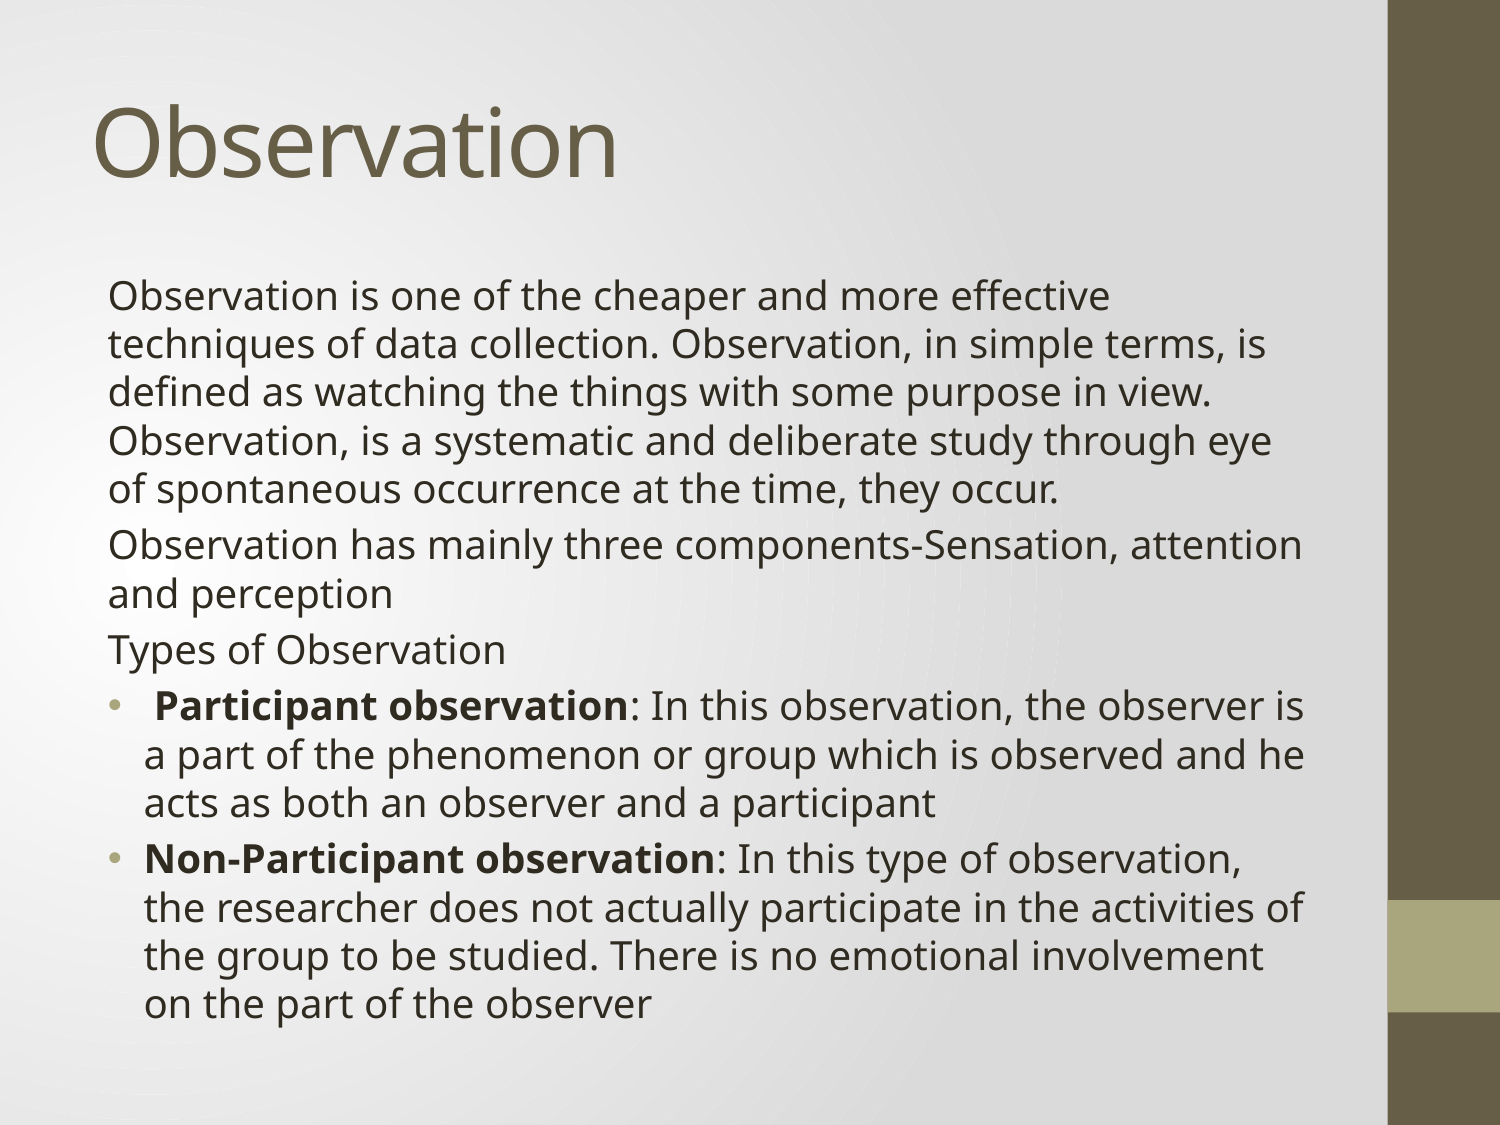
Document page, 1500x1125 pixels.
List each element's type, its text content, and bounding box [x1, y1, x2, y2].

list Observation is one of the cheaper and more effective techniques of data collection. Observation, in simple terms, is defined as watching the things with some purpose in view. Observation, is a systematic and deliberate study through eye of spontaneous occurrence at the time, they occur. Observation has mainly three components-Sensation, attention and perception Types of Observation Participant observation: In this observation, the observer is a part of the phenomenon or group which is observed and he acts as both an observer and a participant Non-Participant observation: In this type of observation, the researcher does not actually participate in the activities of the group to be studied. There is no emotional involvement on the part of the observer [75, 262, 1325, 1050]
title Observation [75, 45, 1325, 233]
